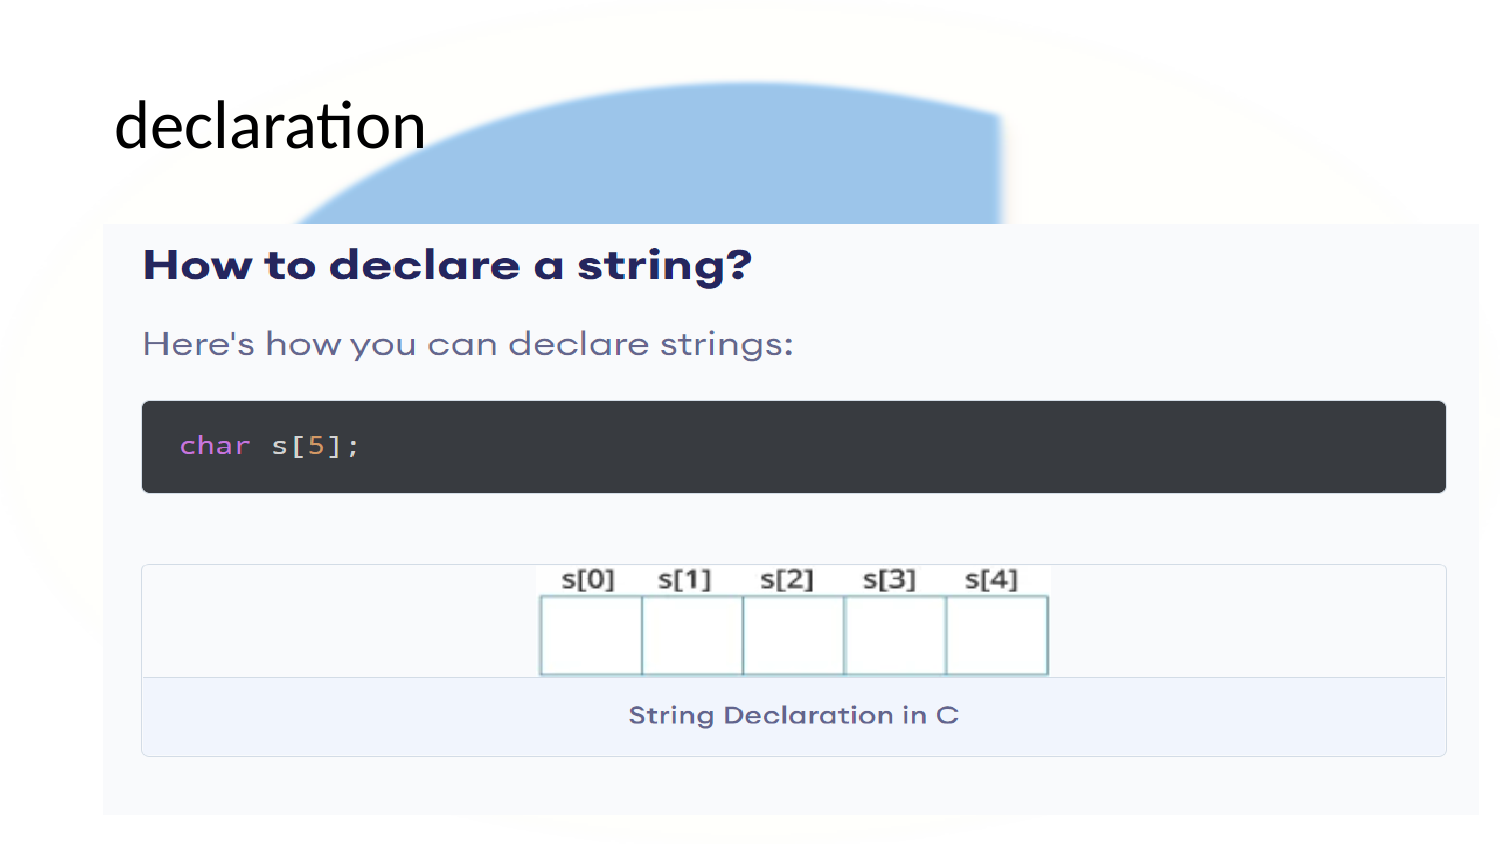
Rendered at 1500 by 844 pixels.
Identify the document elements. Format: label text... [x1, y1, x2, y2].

picture [102, 224, 1480, 815]
title declaration [103, 44, 1397, 208]
